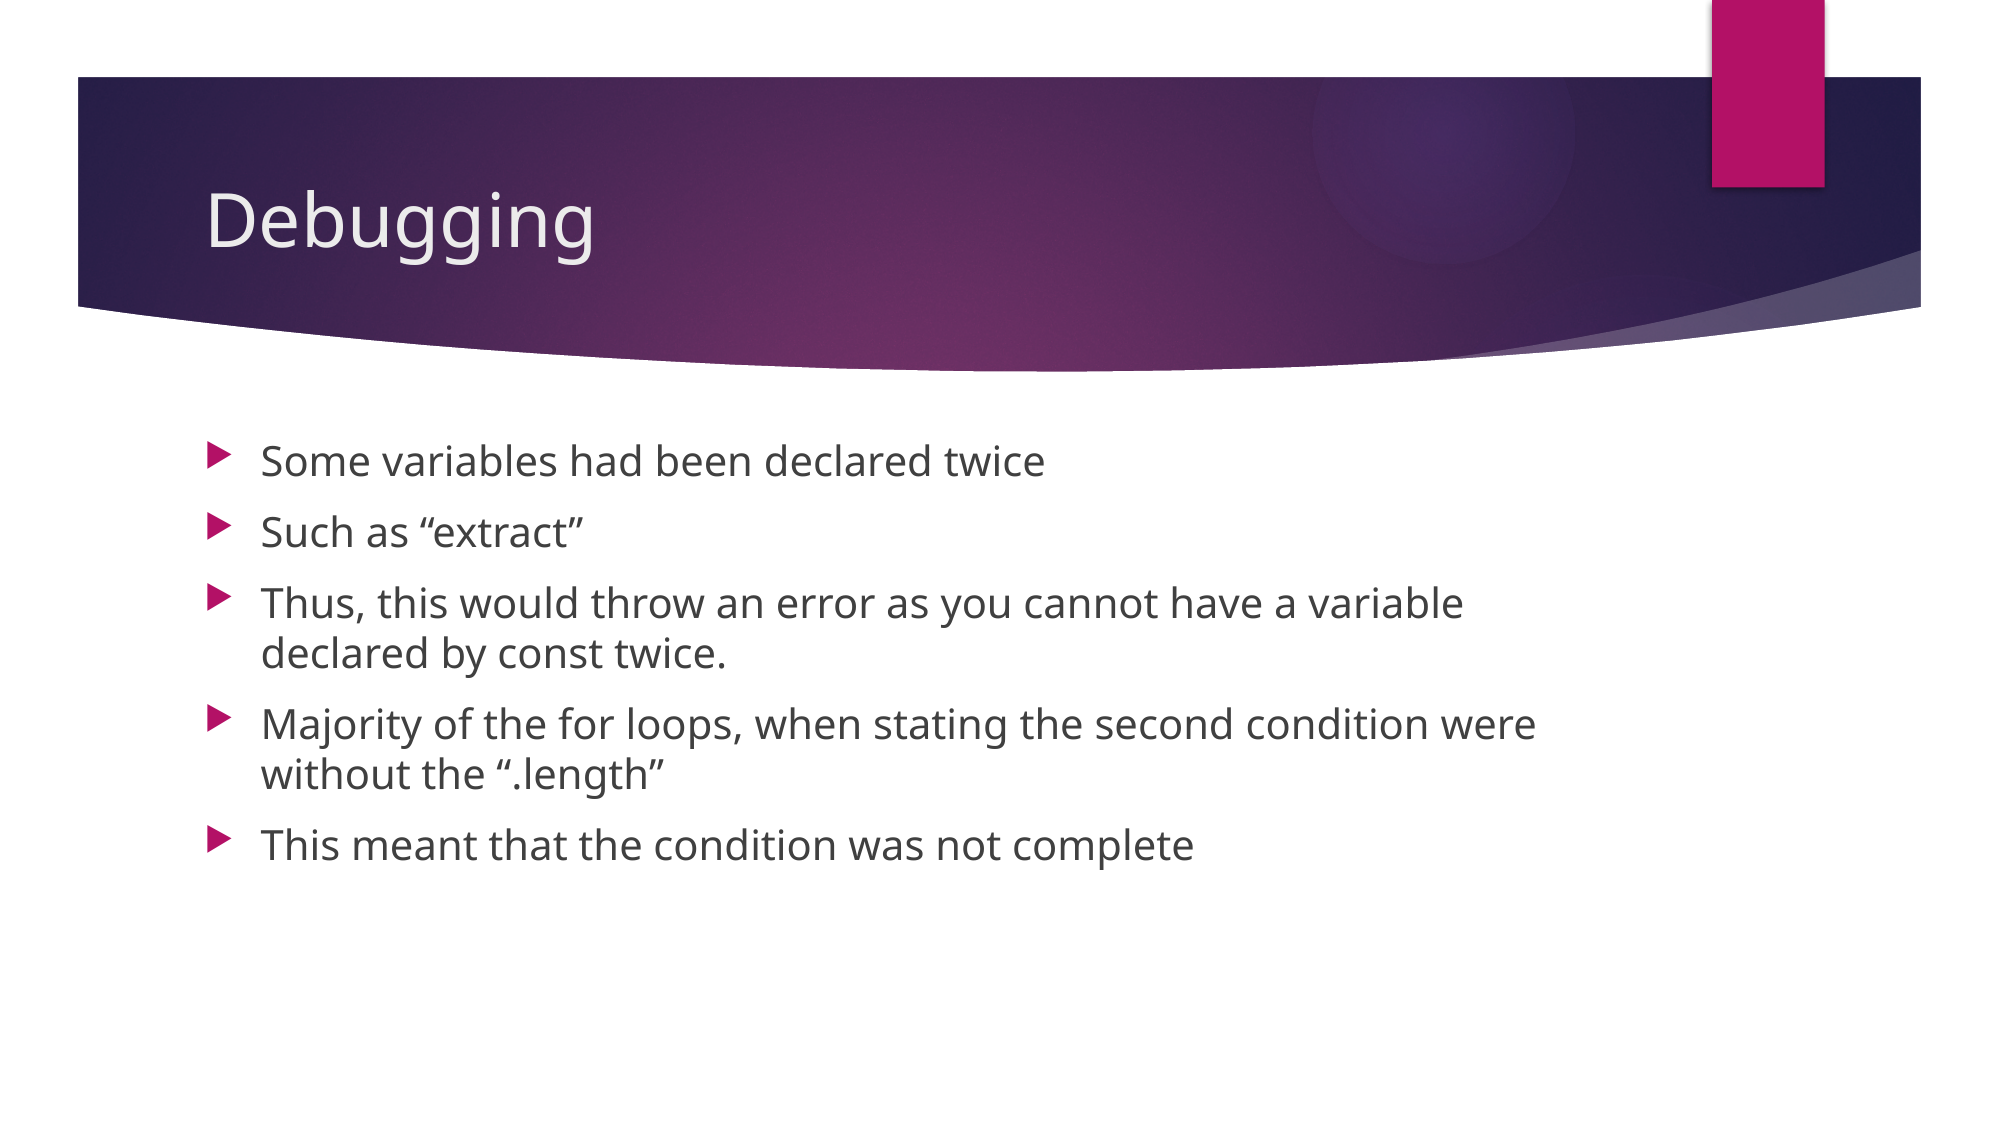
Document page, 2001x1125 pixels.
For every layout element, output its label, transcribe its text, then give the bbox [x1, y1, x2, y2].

title Debugging [189, 159, 1627, 276]
list Some variables had been declared twice Such as “extract” Thus, this would throw an error as you cannot have a variable declared by const twice. Majority of the for loops, when stating the second condition were without the “.length” This meant that the condition was not complete [189, 427, 1638, 988]
